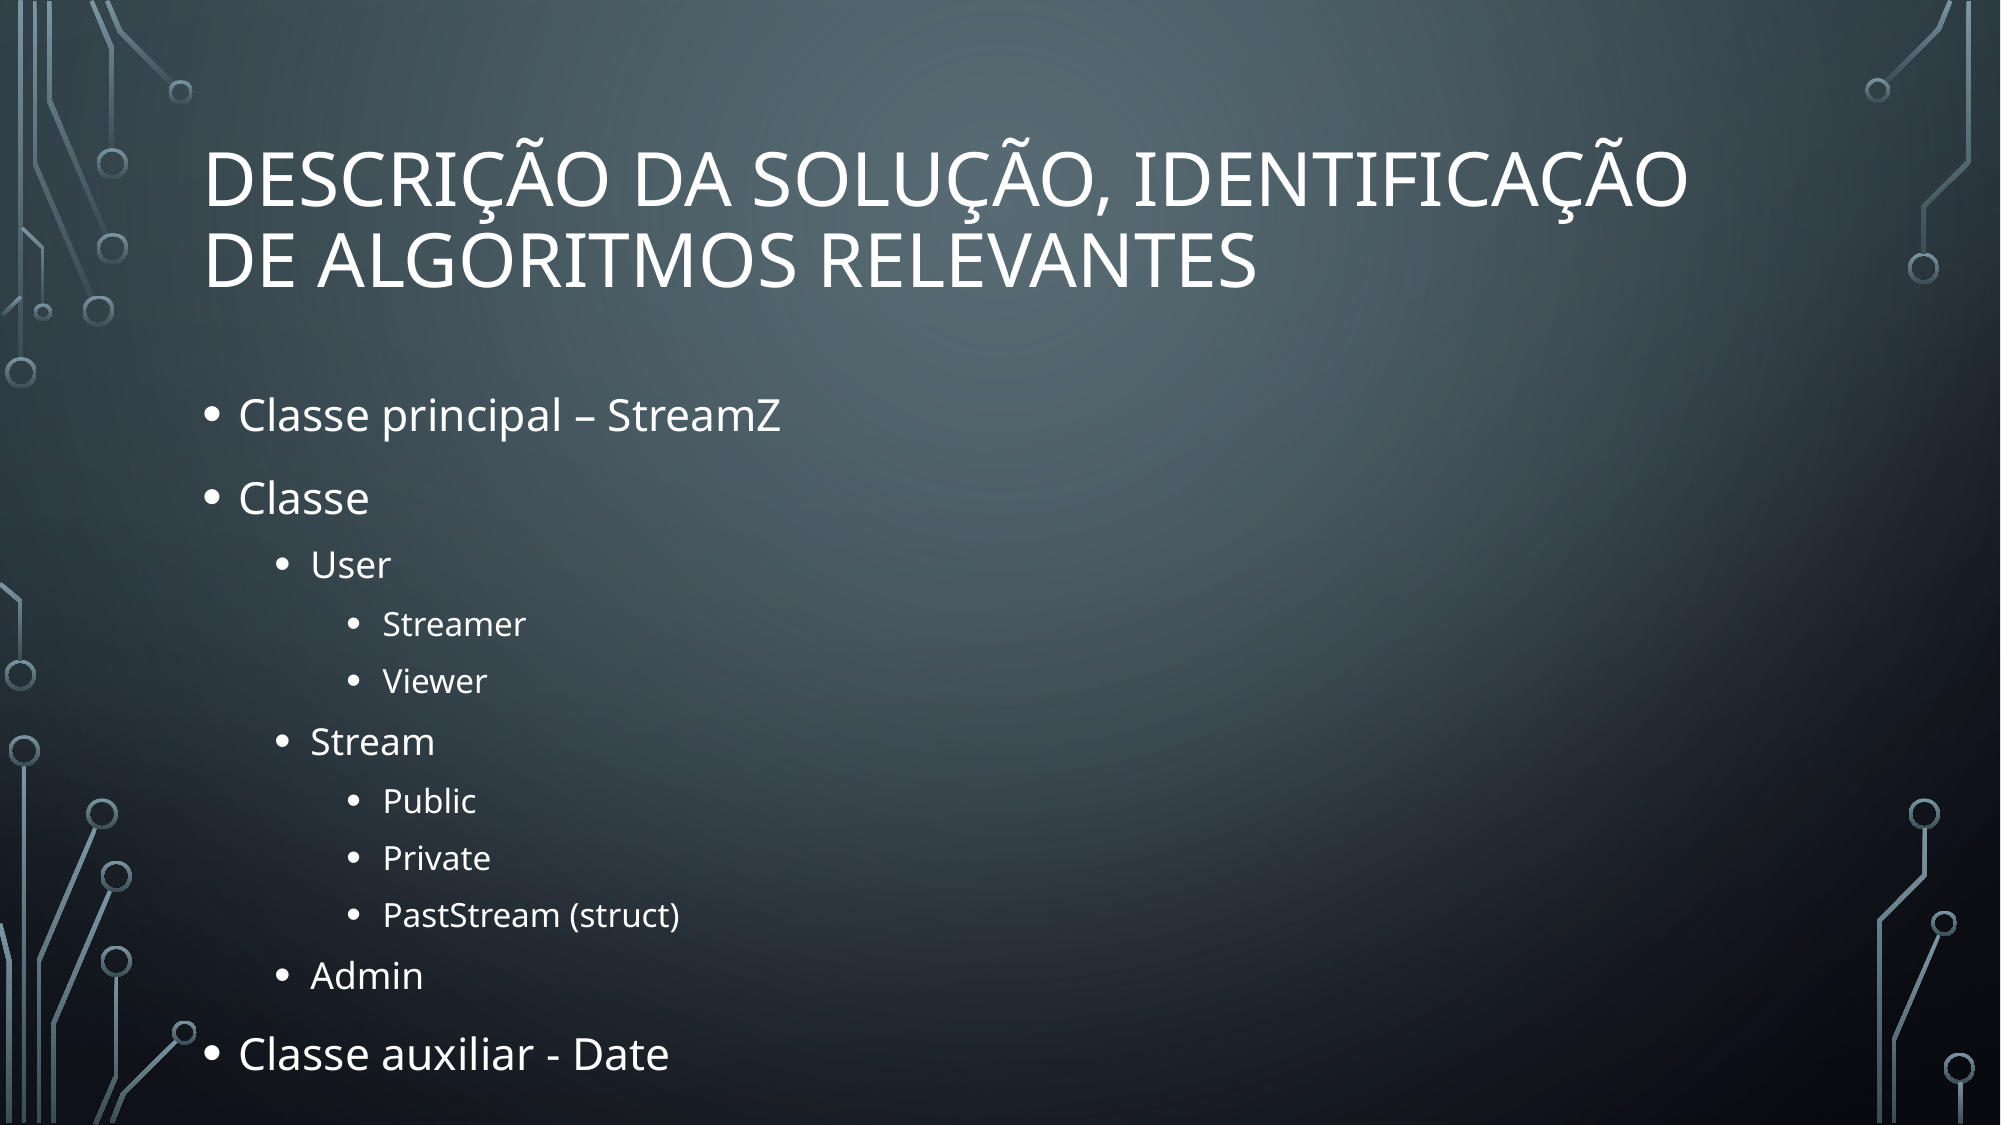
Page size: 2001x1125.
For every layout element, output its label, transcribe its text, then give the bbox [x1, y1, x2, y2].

list Classe principal – StreamZ Classe User Streamer Viewer Stream Public Private PastStream (struct) Admin Classe auxiliar - Date [187, 369, 1813, 1089]
title Descrição da solução, identificação de algoritmos relevantes [187, 101, 1813, 344]
